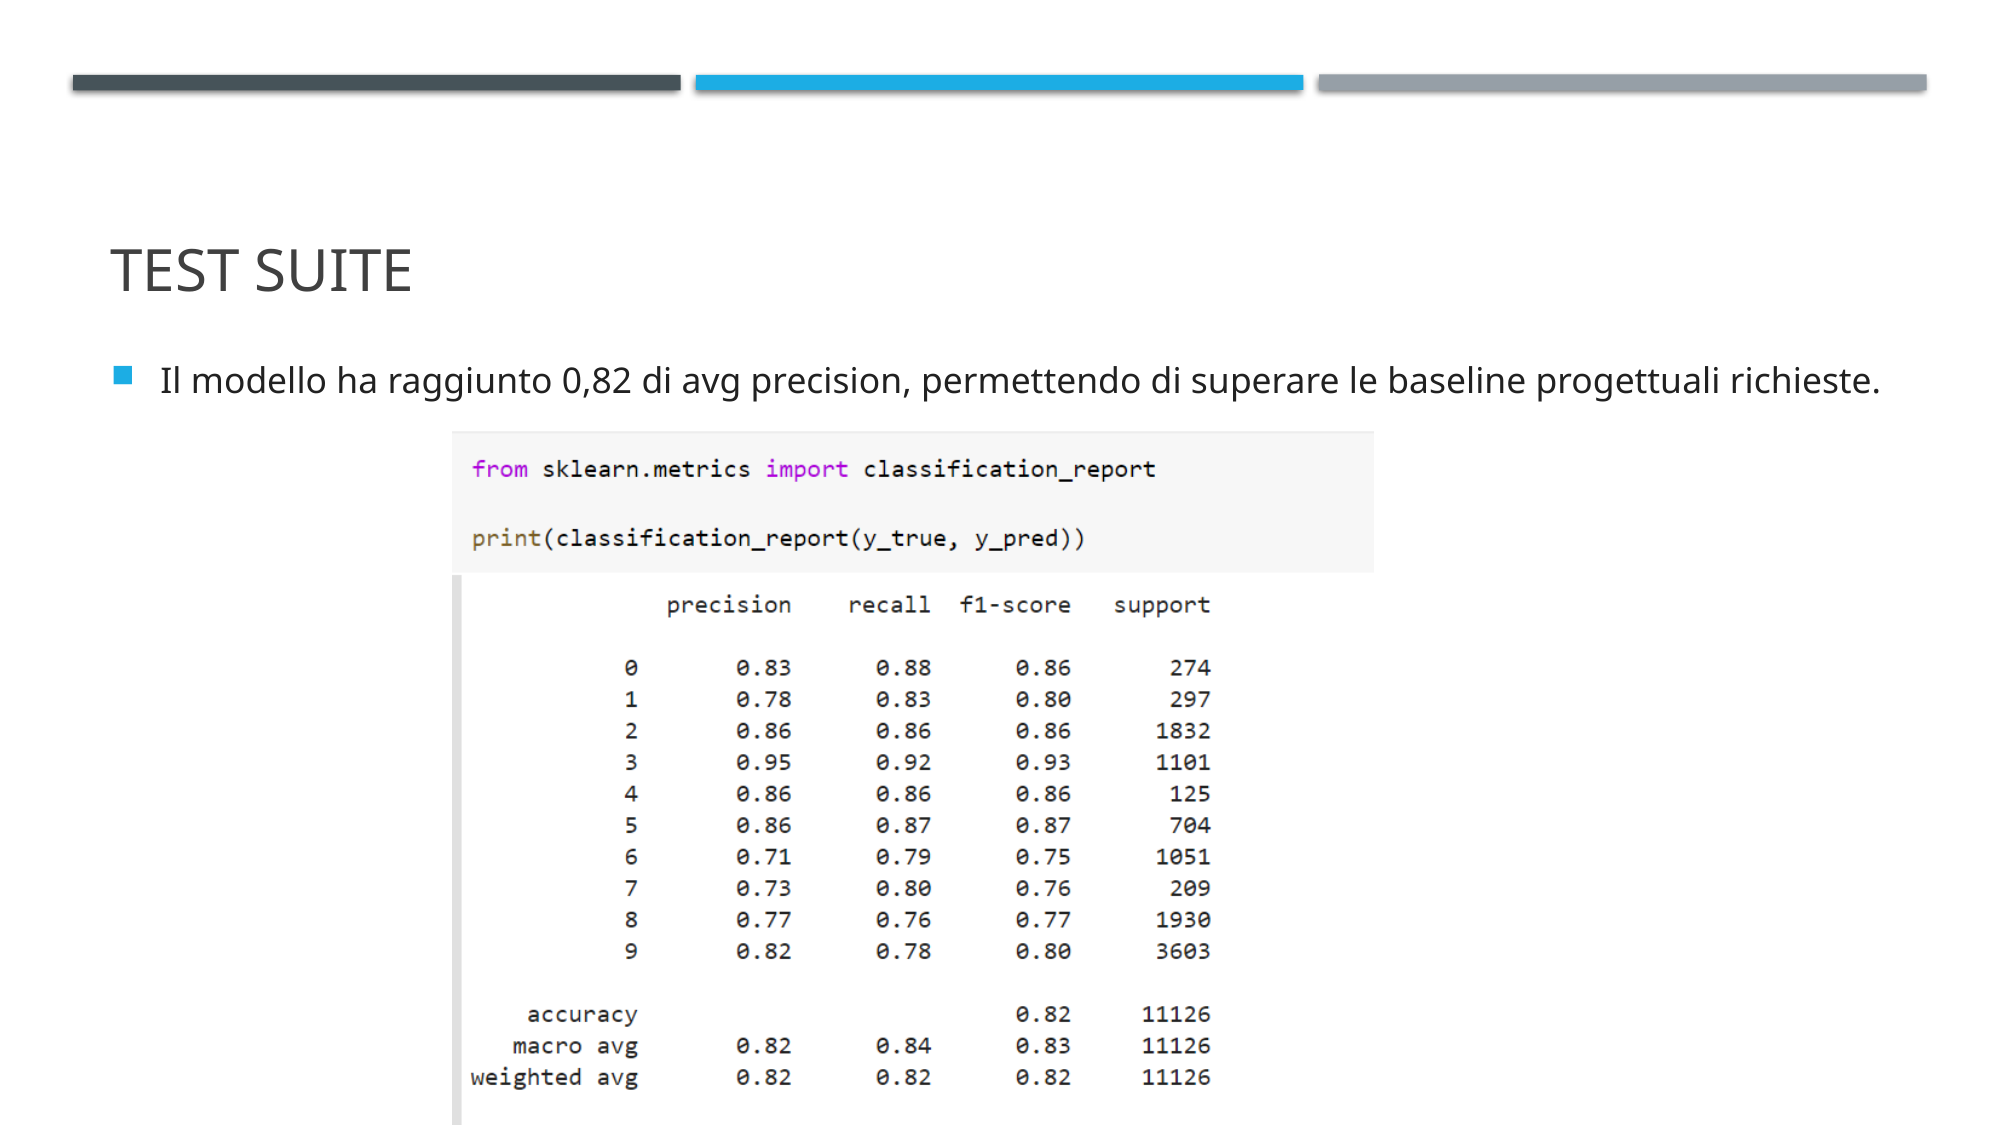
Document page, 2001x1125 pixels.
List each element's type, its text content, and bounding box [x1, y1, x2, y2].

picture [451, 431, 1375, 1125]
list Il modello ha raggiunto 0,82 di avg precision, permettendo di superare le baseline progettuali richieste. [95, 79, 1905, 676]
